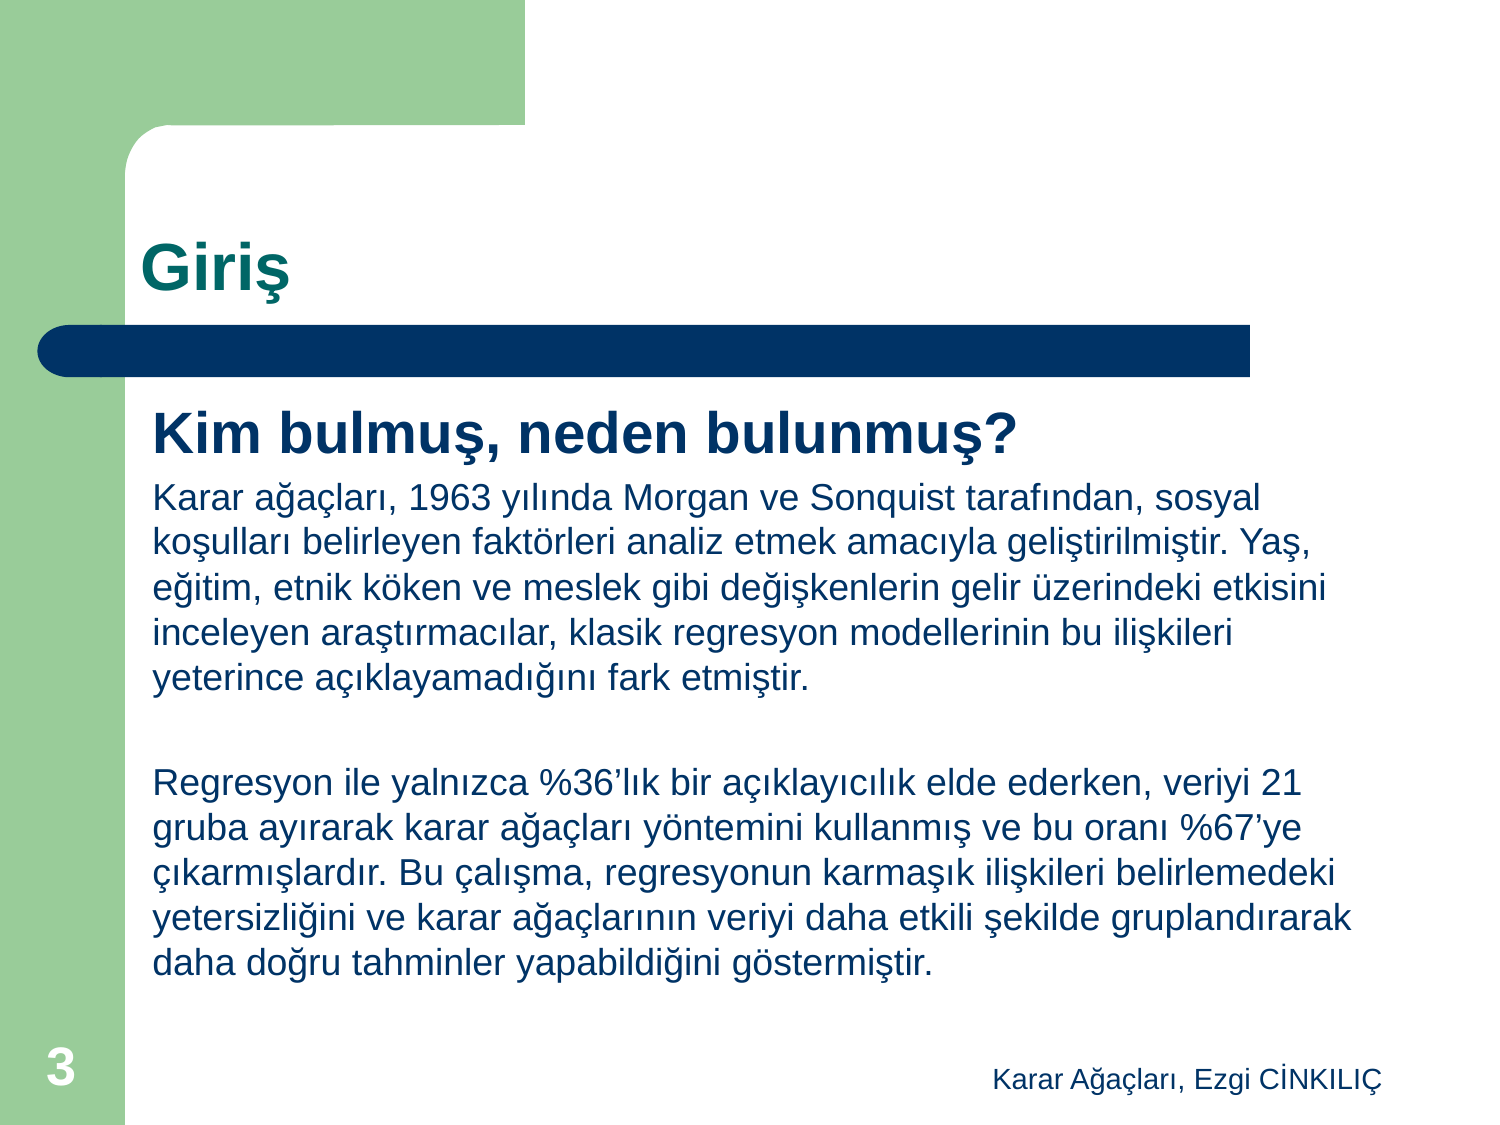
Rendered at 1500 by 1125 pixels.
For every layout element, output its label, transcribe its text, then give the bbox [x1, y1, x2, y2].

footer Karar Ağaçları, Ezgi CİNKILIÇ [950, 1025, 1426, 1103]
title Giriş [125, 125, 1425, 313]
text_box Kim bulmuş, neden bulunmuş? Karar ağaçları, 1963 yılında Morgan ve Sonquist tarafından, sosyal koşulları belirleyen faktörleri analiz etmek amacıyla geliştirilmiştir. Yaş, eğitim, etnik köken ve meslek gibi değişkenlerin gelir üzerindeki etkisini inceleyen araştırmacılar, klasik regresyon modellerinin bu ilişkileri yeterince açıklayamadığını fark etmiştir. Regresyon ile yalnızca %36’lık bir açıklayıcılık elde ederken, veriyi 21 gruba ayırarak karar ağaçları yöntemini kullanmış ve bu oranı %67’ye çıkarmışlardır. Bu çalışma, regresyonun karmaşık ilişkileri belirlemedeki yetersizliğini ve karar ağaçlarının veriyi daha etkili şekilde gruplandırarak daha doğru tahminler yapabildiğini göstermiştir. [137, 387, 1400, 1025]
slide_number 3 [13, 1023, 111, 1105]
